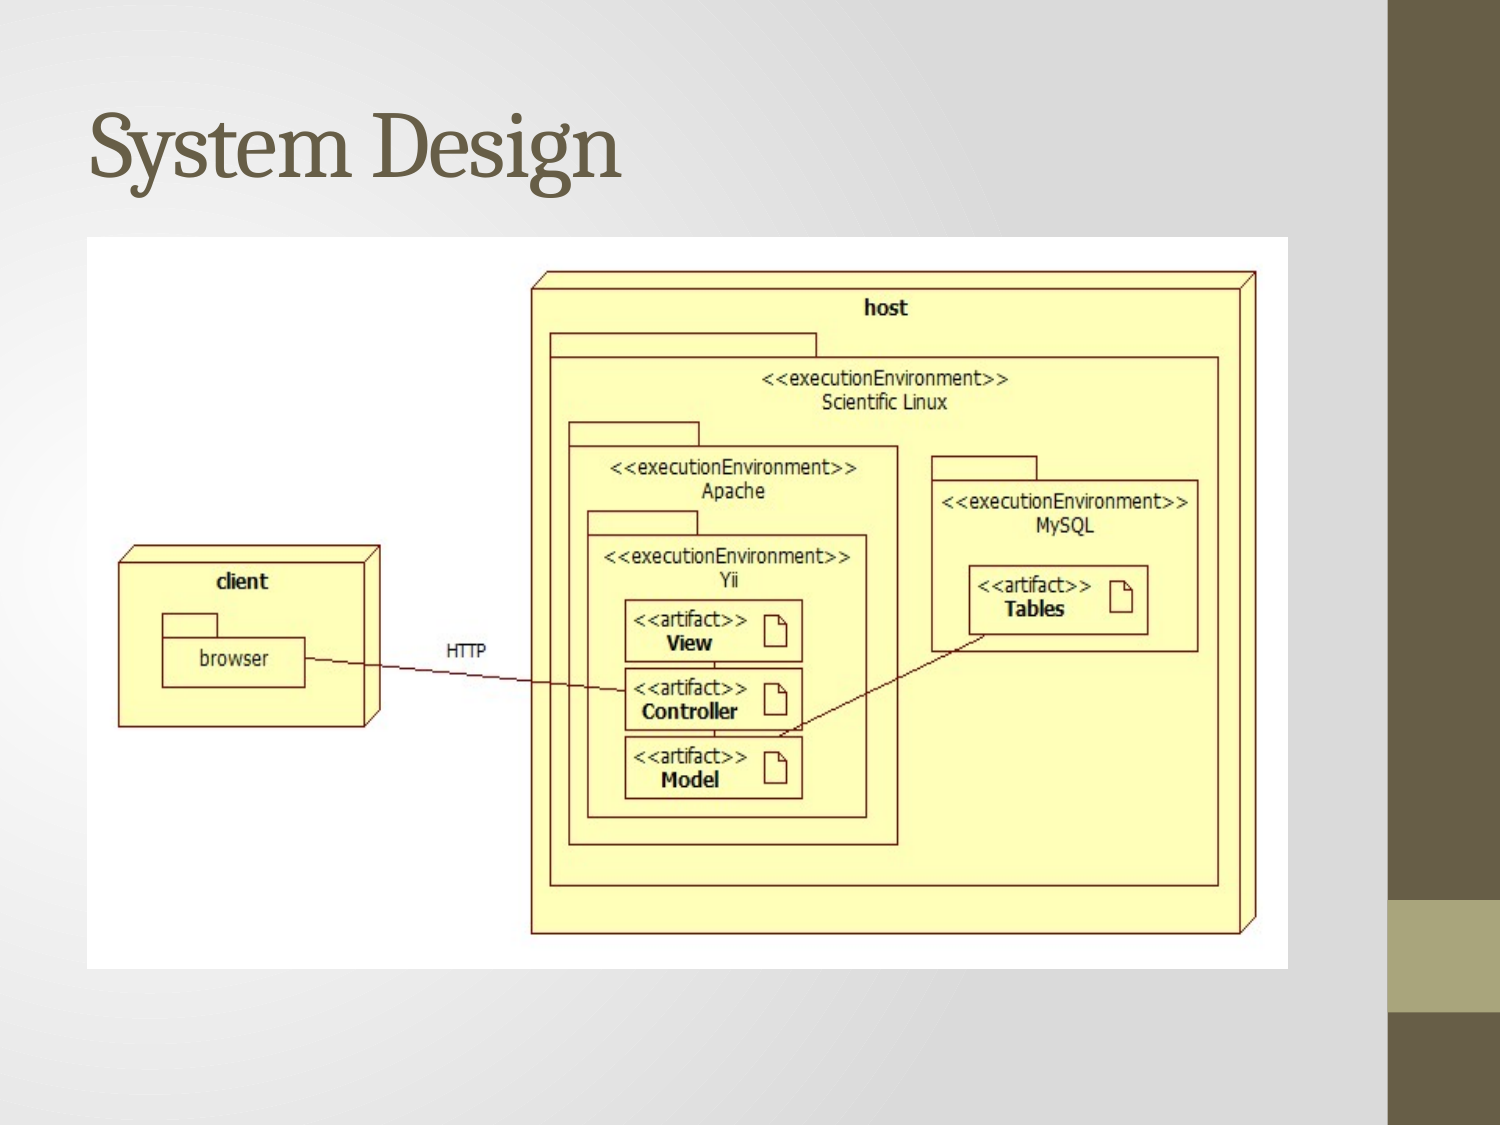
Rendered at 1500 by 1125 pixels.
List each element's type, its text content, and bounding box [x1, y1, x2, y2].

title System Design [75, 45, 1325, 233]
picture [86, 236, 1288, 970]
